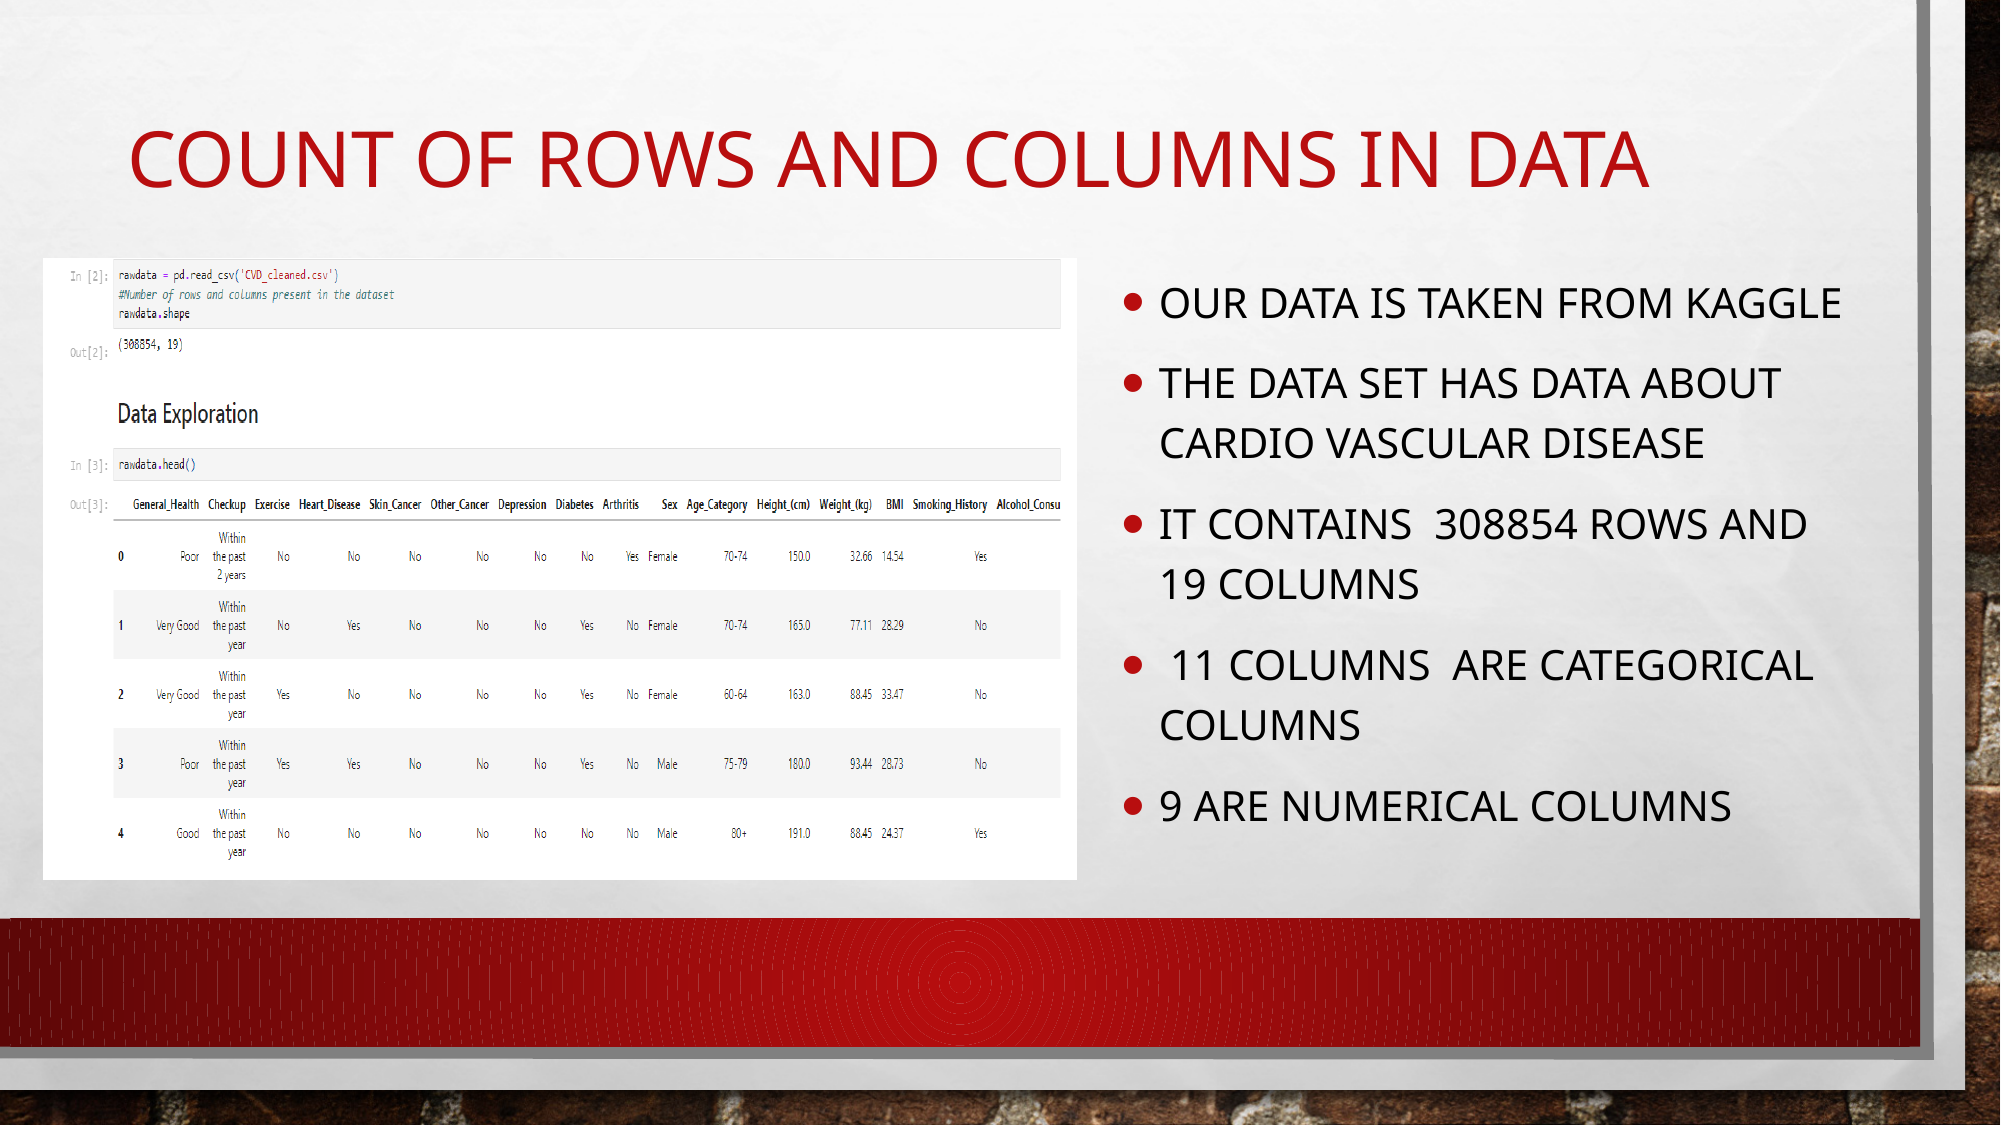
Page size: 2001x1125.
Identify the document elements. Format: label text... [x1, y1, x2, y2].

list Our data is taken from kaggle The data set has data about cardio vascular disease It contains 308854 rows and 19 columns 11 columns are categorical columns 9 are numerical columns [1106, 259, 1862, 803]
title Count of rows and columns in Data [112, 112, 1818, 214]
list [43, 258, 1077, 880]
picture [0, 0, 2000, 1125]
